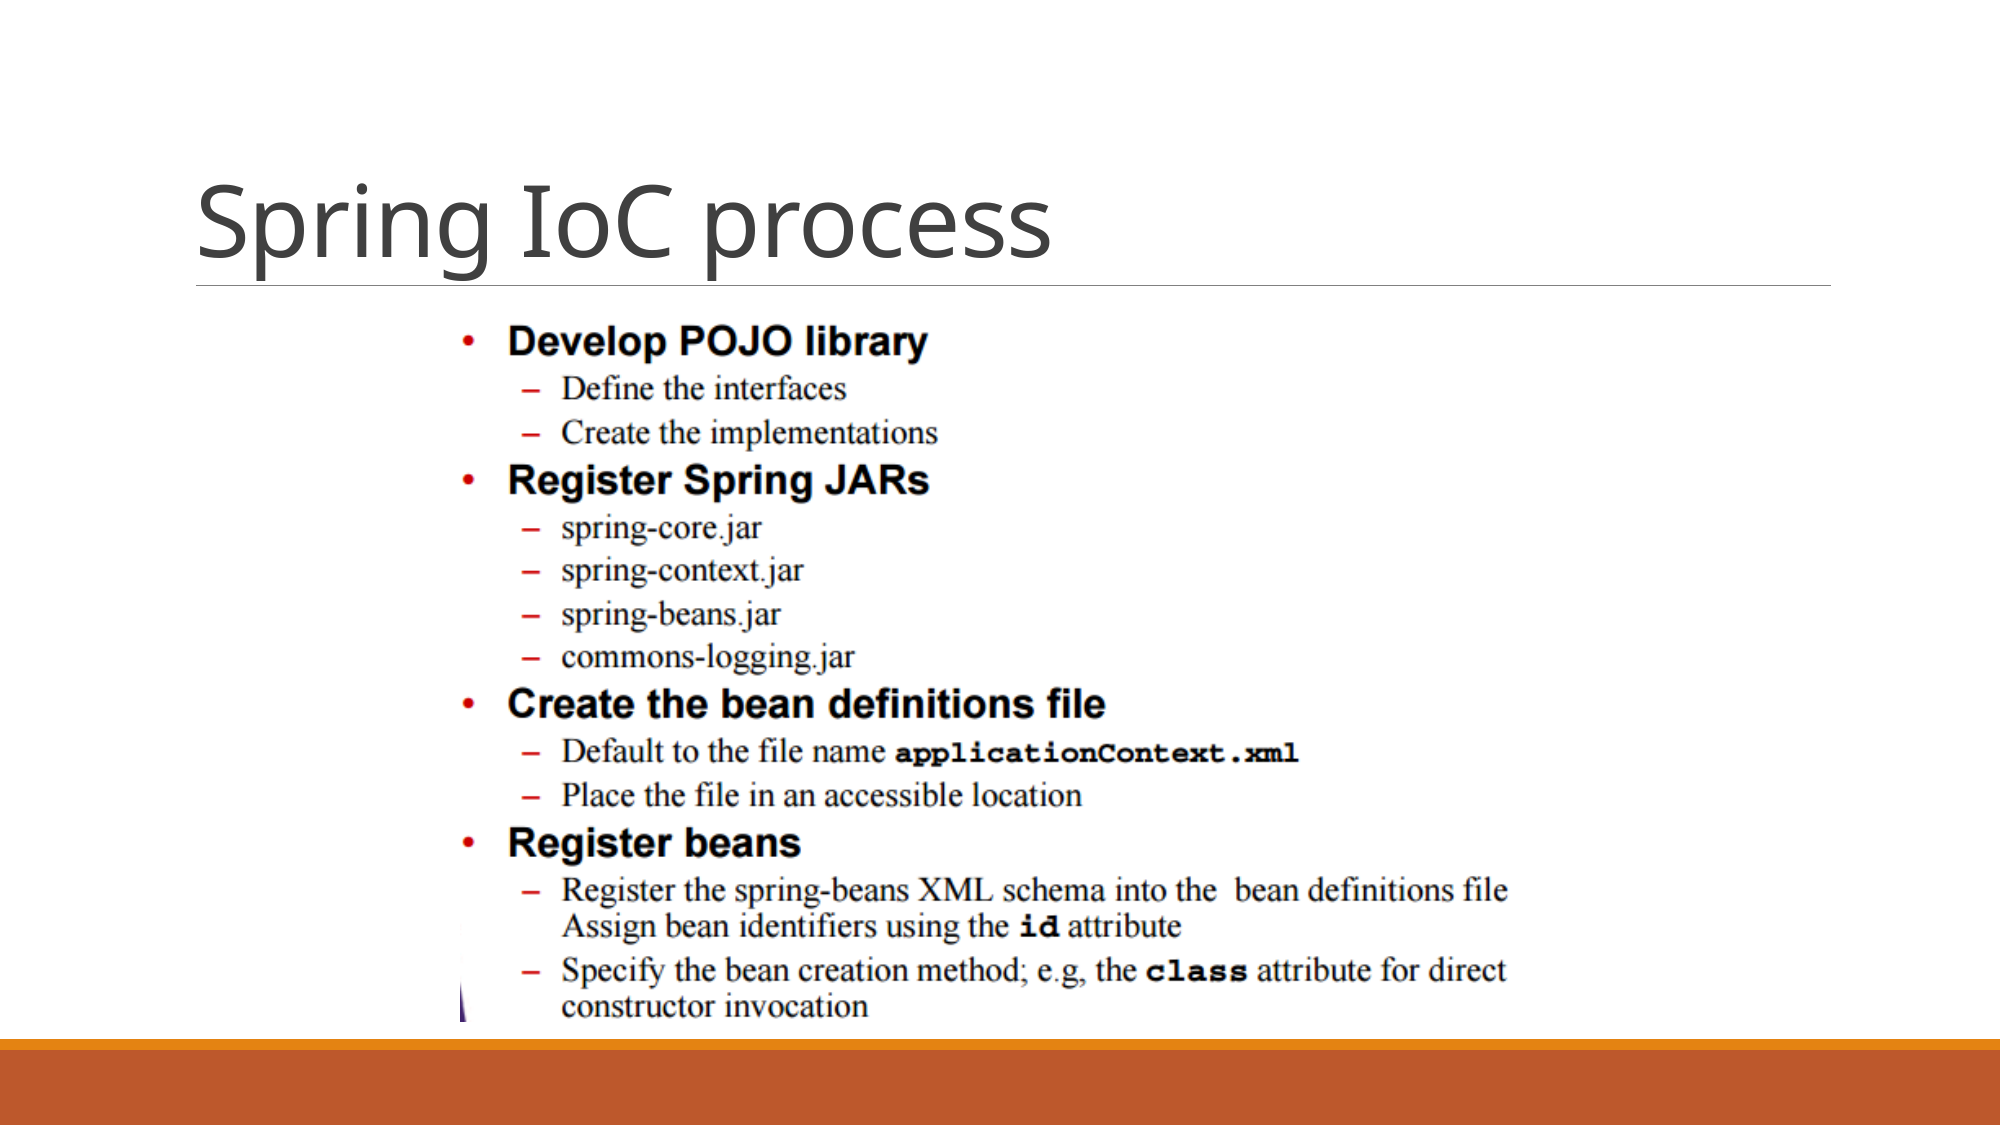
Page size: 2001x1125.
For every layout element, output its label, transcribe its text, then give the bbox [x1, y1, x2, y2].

picture [460, 313, 1550, 1022]
title Spring IoC process [180, 47, 1830, 285]
